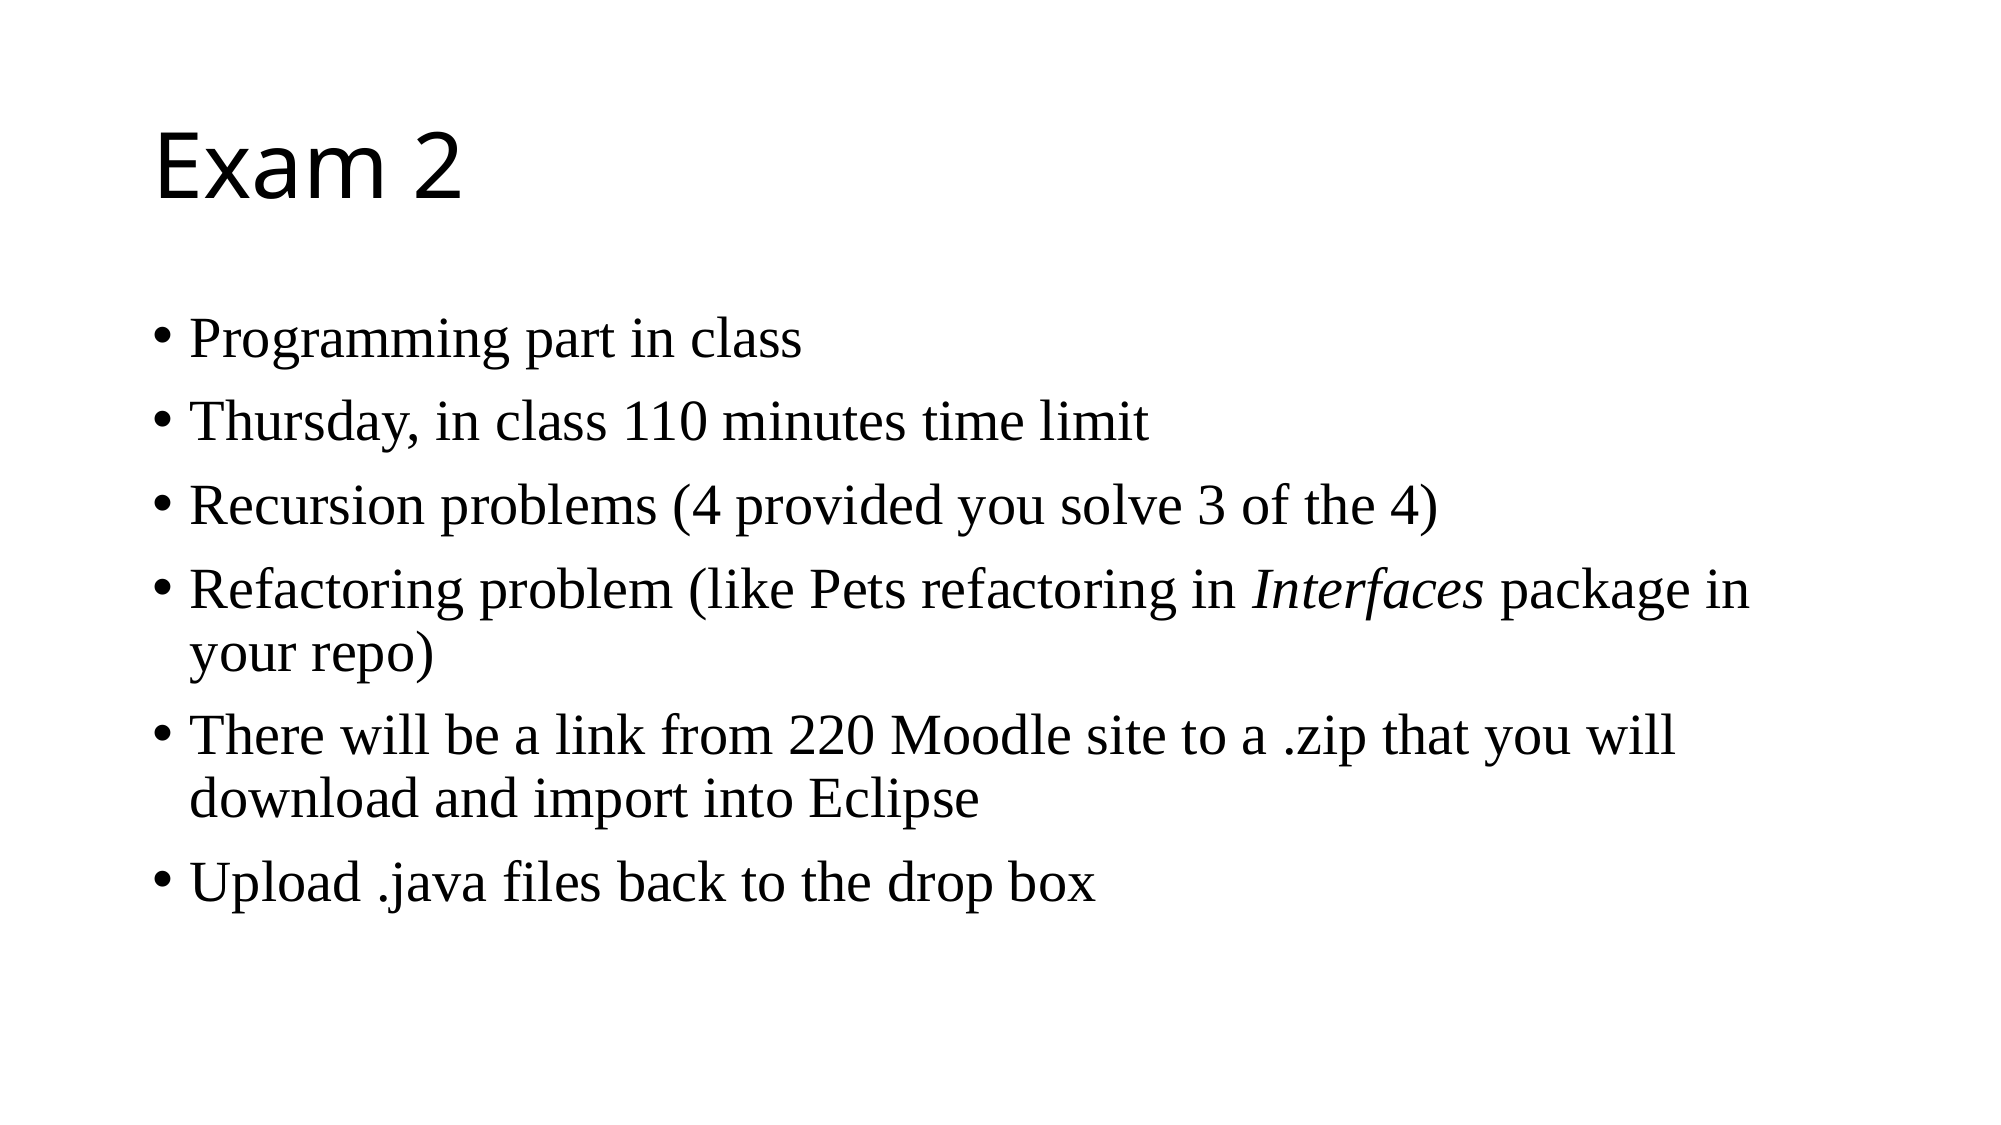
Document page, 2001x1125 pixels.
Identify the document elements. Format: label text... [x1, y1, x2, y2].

title Exam 2 [137, 59, 1863, 278]
list Programming part in class Thursday, in class 110 minutes time limit Recursion problems (4 provided you solve 3 of the 4) Refactoring problem (like Pets refactoring in Interfaces package in your repo) There will be a link from 220 Moodle site to a .zip that you will download and import into Eclipse Upload .java files back to the drop box [137, 299, 1863, 1014]
